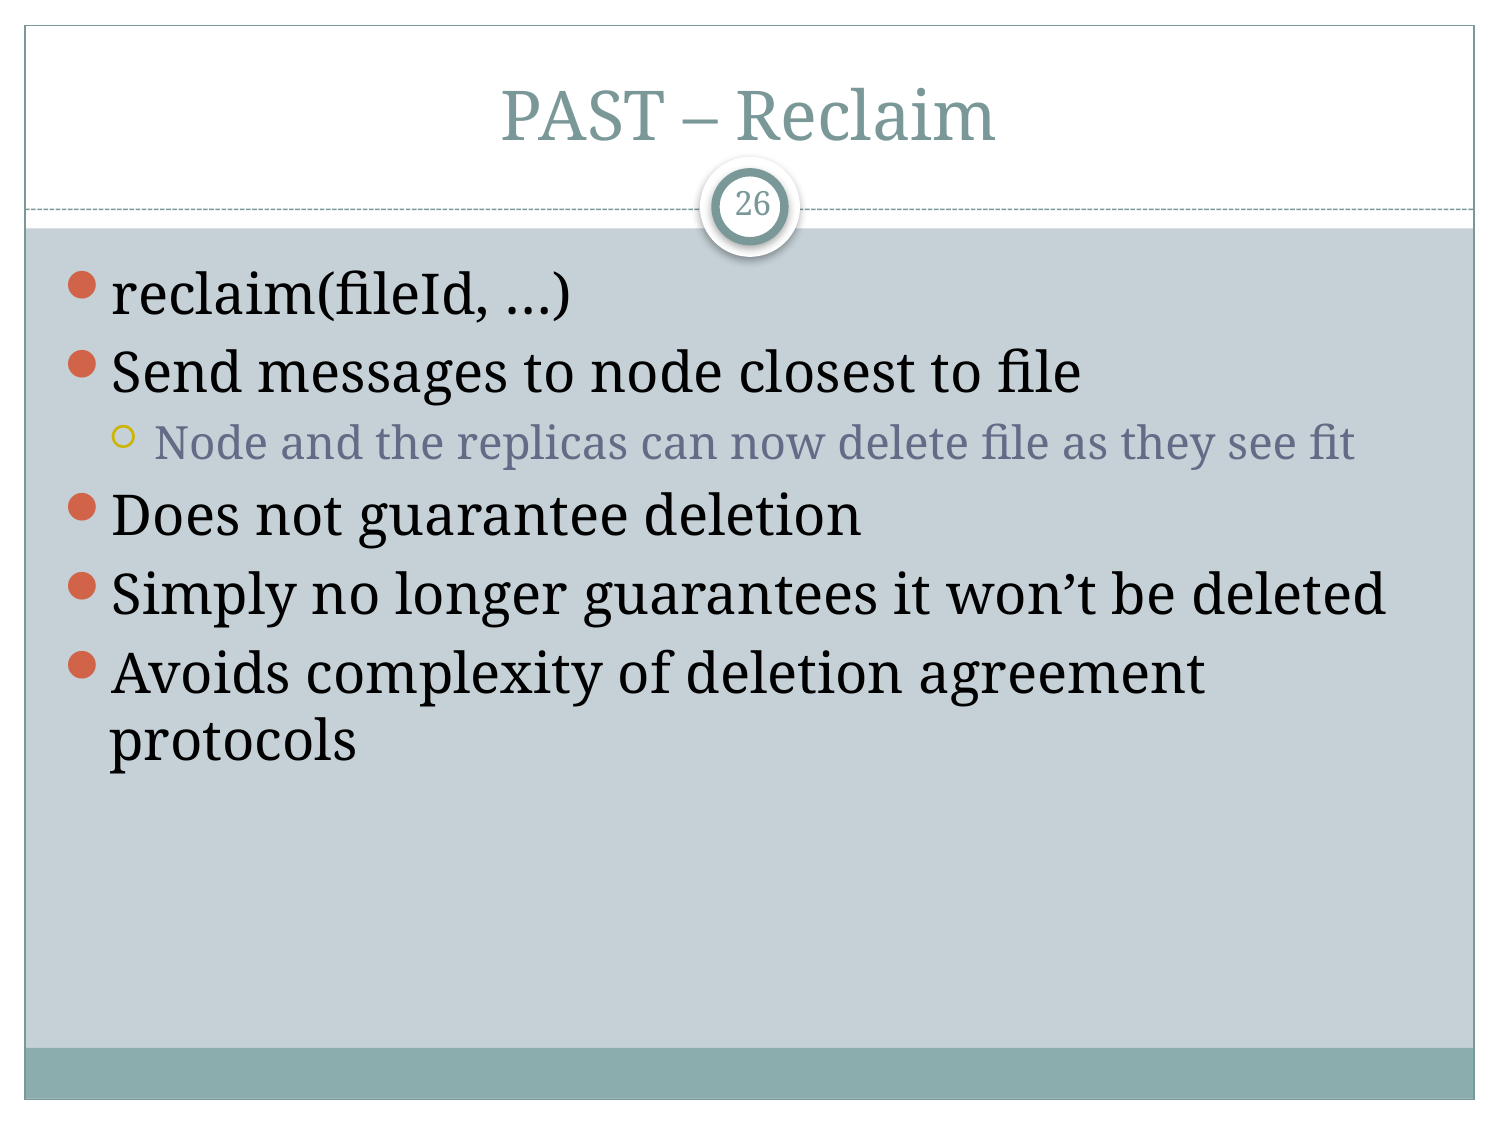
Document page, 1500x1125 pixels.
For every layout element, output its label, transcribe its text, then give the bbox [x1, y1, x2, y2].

slide_number 26 [715, 168, 791, 241]
title PAST – Reclaim [49, 37, 1450, 162]
list reclaim(fileId, …) Send messages to node closest to file Node and the replicas can now delete file as they see fit Does not guarantee deletion Simply no longer guarantees it won’t be deleted Avoids complexity of deletion agreement protocols [49, 250, 1445, 1001]
